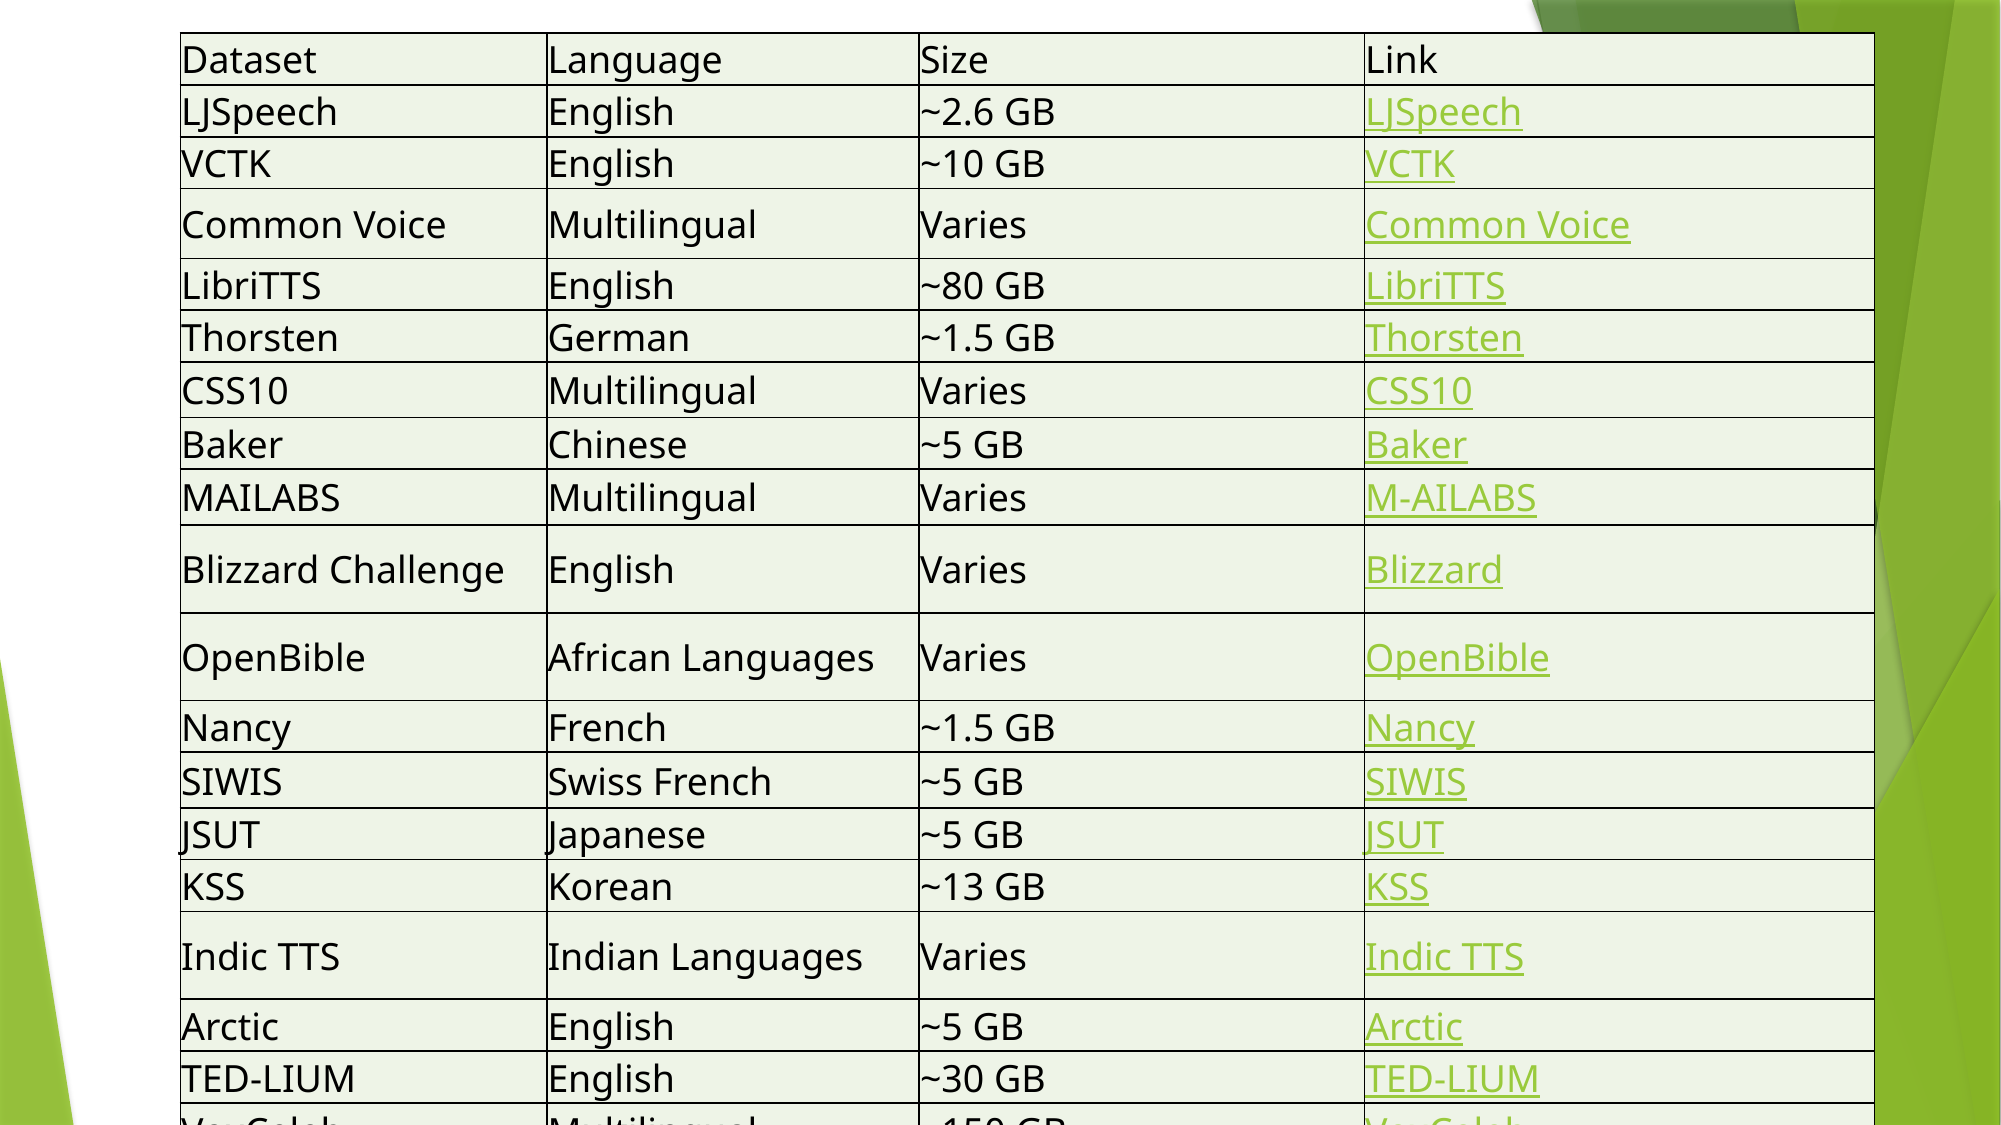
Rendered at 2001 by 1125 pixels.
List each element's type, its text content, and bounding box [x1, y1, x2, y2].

table_cell ~13 GB [920, 860, 1364, 911]
table_cell KSS [1365, 860, 1874, 911]
table_cell ~1.5 GB [920, 701, 1364, 751]
table_cell OpenBible [1365, 614, 1874, 700]
table_cell ~5 GB [920, 418, 1364, 468]
table_cell Baker [1365, 418, 1874, 468]
table_cell LJSpeech [1365, 86, 1874, 136]
table_cell Indian Languages [548, 912, 918, 998]
table_cell Varies [920, 363, 1364, 417]
table_cell French [548, 701, 918, 751]
table_cell SIWIS [181, 753, 546, 807]
table_cell ~2.6 GB [920, 86, 1364, 136]
table_cell African Languages [548, 614, 918, 700]
table_cell Multilingual [548, 189, 918, 258]
table_cell Arctic [181, 1000, 546, 1050]
table_cell JSUT [181, 809, 546, 859]
table_cell Indic TTS [181, 912, 546, 998]
table_cell Baker [181, 418, 546, 468]
table_cell Chinese [548, 418, 918, 468]
table_header Size [920, 34, 1364, 84]
table_cell Korean [548, 860, 918, 911]
table_cell Varies [920, 189, 1364, 258]
table_cell VoxCeleb [181, 1104, 546, 1125]
table_cell LibriTTS [181, 259, 546, 309]
table_cell Multilingual [548, 363, 918, 417]
table_cell M-AILABS [1365, 470, 1874, 524]
table_cell Swiss French [548, 753, 918, 807]
table_cell ~5 GB [920, 753, 1364, 807]
table_cell Nancy [1365, 701, 1874, 751]
table_cell Varies [920, 614, 1364, 700]
table_header Language [548, 34, 918, 84]
table_cell Indic TTS [1365, 912, 1874, 998]
table_cell English [548, 1052, 918, 1102]
table_cell English [548, 526, 918, 612]
table_header Dataset [181, 34, 546, 84]
table_cell ~80 GB [920, 259, 1364, 309]
table_cell Common Voice [181, 189, 546, 258]
table_cell Nancy [181, 701, 546, 751]
table_cell LJSpeech [181, 86, 546, 136]
table_cell JSUT [1365, 809, 1874, 859]
table_cell ~30 GB [920, 1052, 1364, 1102]
table_cell TED-LIUM [1365, 1052, 1874, 1102]
table_cell CSS10 [1365, 363, 1874, 417]
table_cell Thorsten [1365, 311, 1874, 361]
table_cell Arctic [1365, 1000, 1874, 1050]
table_cell Common Voice [1365, 189, 1874, 258]
table_cell LibriTTS [1365, 259, 1874, 309]
table_cell SIWIS [1365, 753, 1874, 807]
table_cell VCTK [1365, 138, 1874, 188]
table_cell Thorsten [181, 311, 546, 361]
table_cell VoxCeleb [1365, 1104, 1874, 1125]
table_cell ~10 GB [920, 138, 1364, 188]
table_cell English [548, 259, 918, 309]
table_cell Blizzard [1365, 526, 1874, 612]
table_cell TED-LIUM [181, 1052, 546, 1102]
table_cell Japanese [548, 809, 918, 859]
table_cell VCTK [181, 138, 546, 188]
table_cell Blizzard Challenge [181, 526, 546, 612]
table_cell ~5 GB [920, 1000, 1364, 1050]
table_cell English [548, 1000, 918, 1050]
table_cell ~150 GB [920, 1104, 1364, 1125]
table_cell OpenBible [181, 614, 546, 700]
table_cell Varies [920, 912, 1364, 998]
table_cell MAILABS [181, 470, 546, 524]
table_cell Multilingual [548, 1104, 918, 1125]
table_cell Varies [920, 526, 1364, 612]
table_cell CSS10 [181, 363, 546, 417]
table_cell ~5 GB [920, 809, 1364, 859]
table_header Link [1365, 34, 1874, 84]
table_cell Varies [920, 470, 1364, 524]
table_cell English [548, 138, 918, 188]
table_cell English [548, 86, 918, 136]
table_cell Multilingual [548, 470, 918, 524]
table_cell ~1.5 GB [920, 311, 1364, 361]
table_cell KSS [181, 860, 546, 911]
table_cell German [548, 311, 918, 361]
